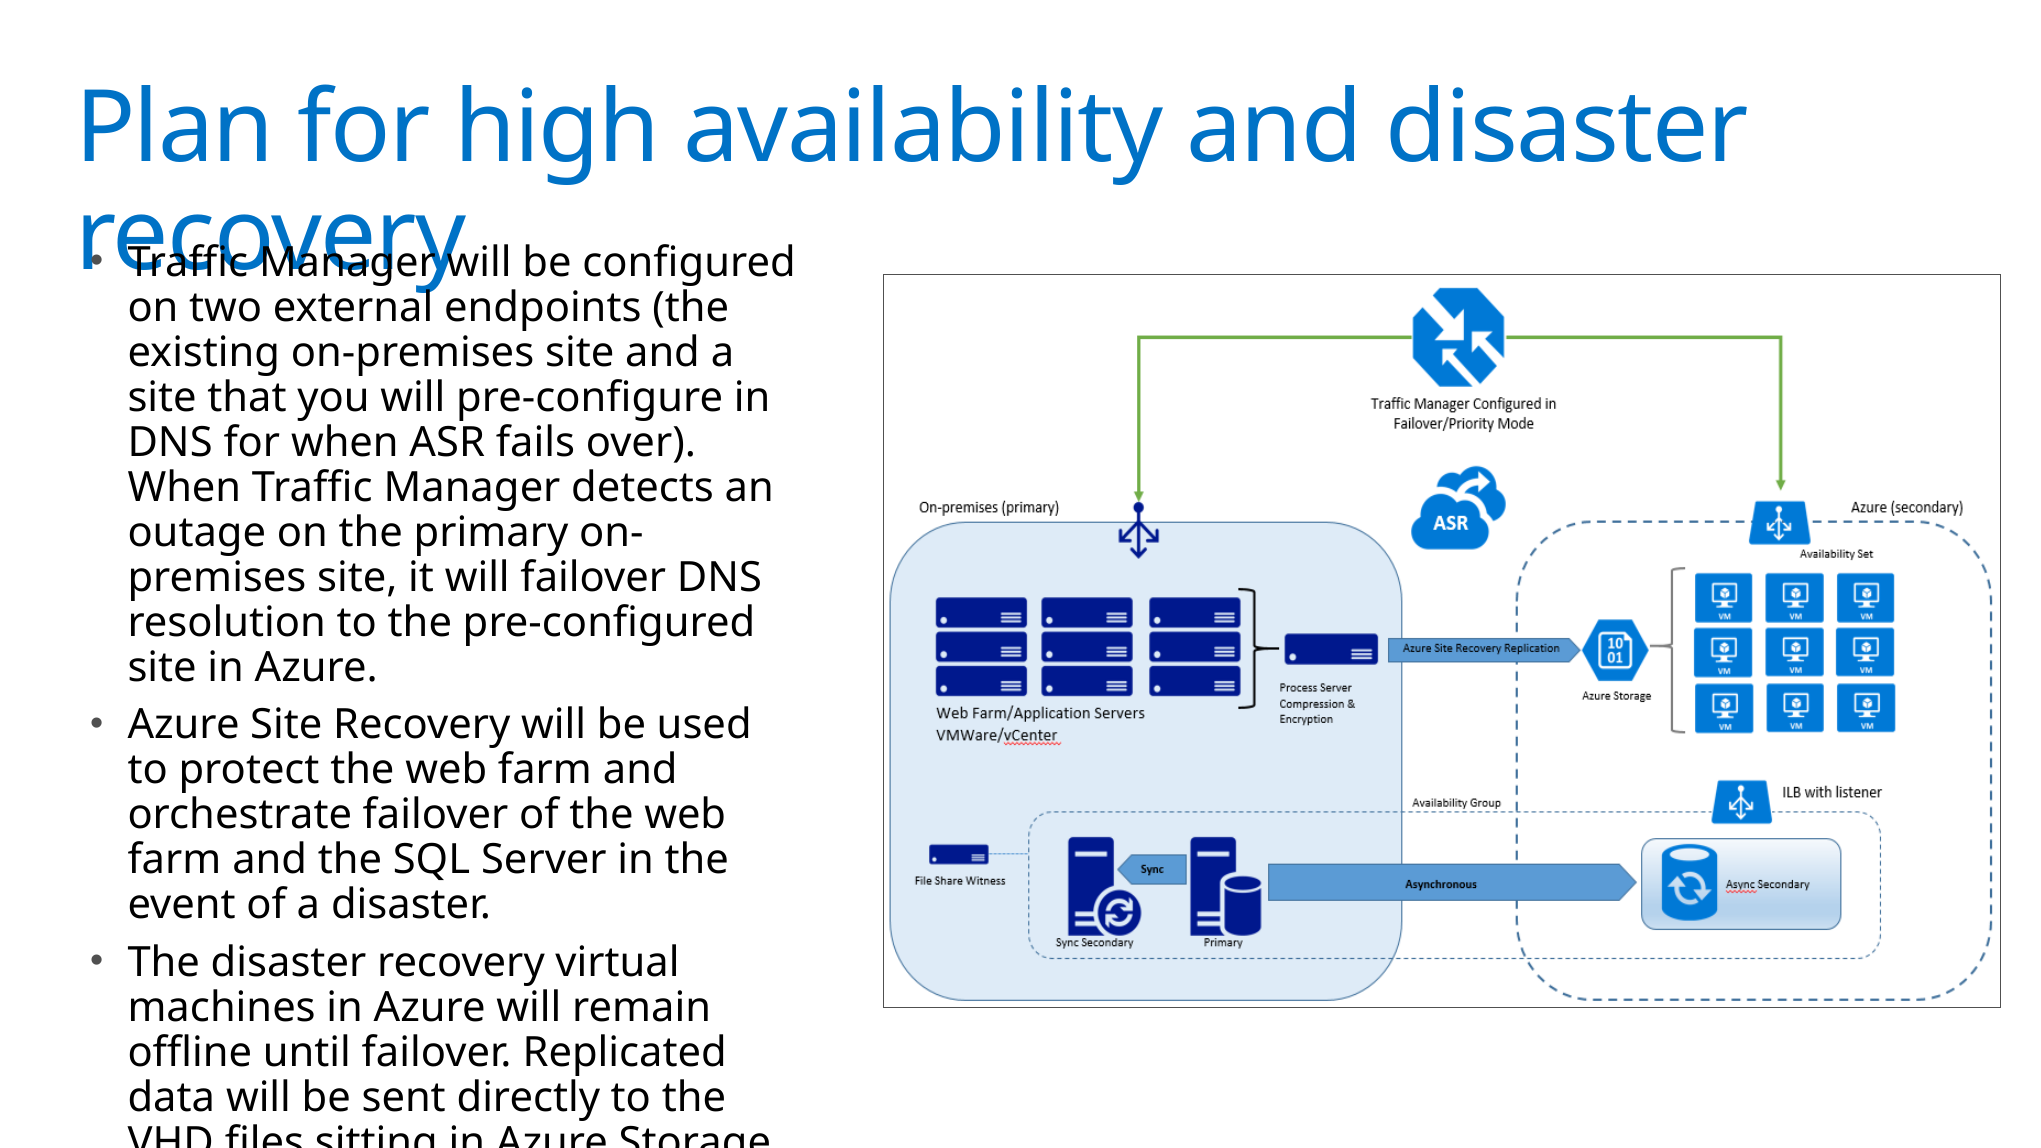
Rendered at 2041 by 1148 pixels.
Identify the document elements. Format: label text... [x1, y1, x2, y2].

picture [883, 273, 2001, 1009]
list Traffic Manager will be configured on two external endpoints (the existing on-premises site and a site that you will pre-configure in DNS for when ASR fails over). When Traffic Manager detects an outage on the primary on-premises site, it will failover DNS resolution to the pre-configured site in Azure. Azure Site Recovery will be used to protect the web farm and orchestrate failover of the web farm and the SQL Server in the event of a disaster. The disaster recovery virtual machines in Azure will remain offline until failover. Replicated data will be sent directly to the VHD files sitting in Azure Storage. [75, 225, 813, 467]
title Plan for high availability and disaster recovery [60, 60, 1984, 210]
